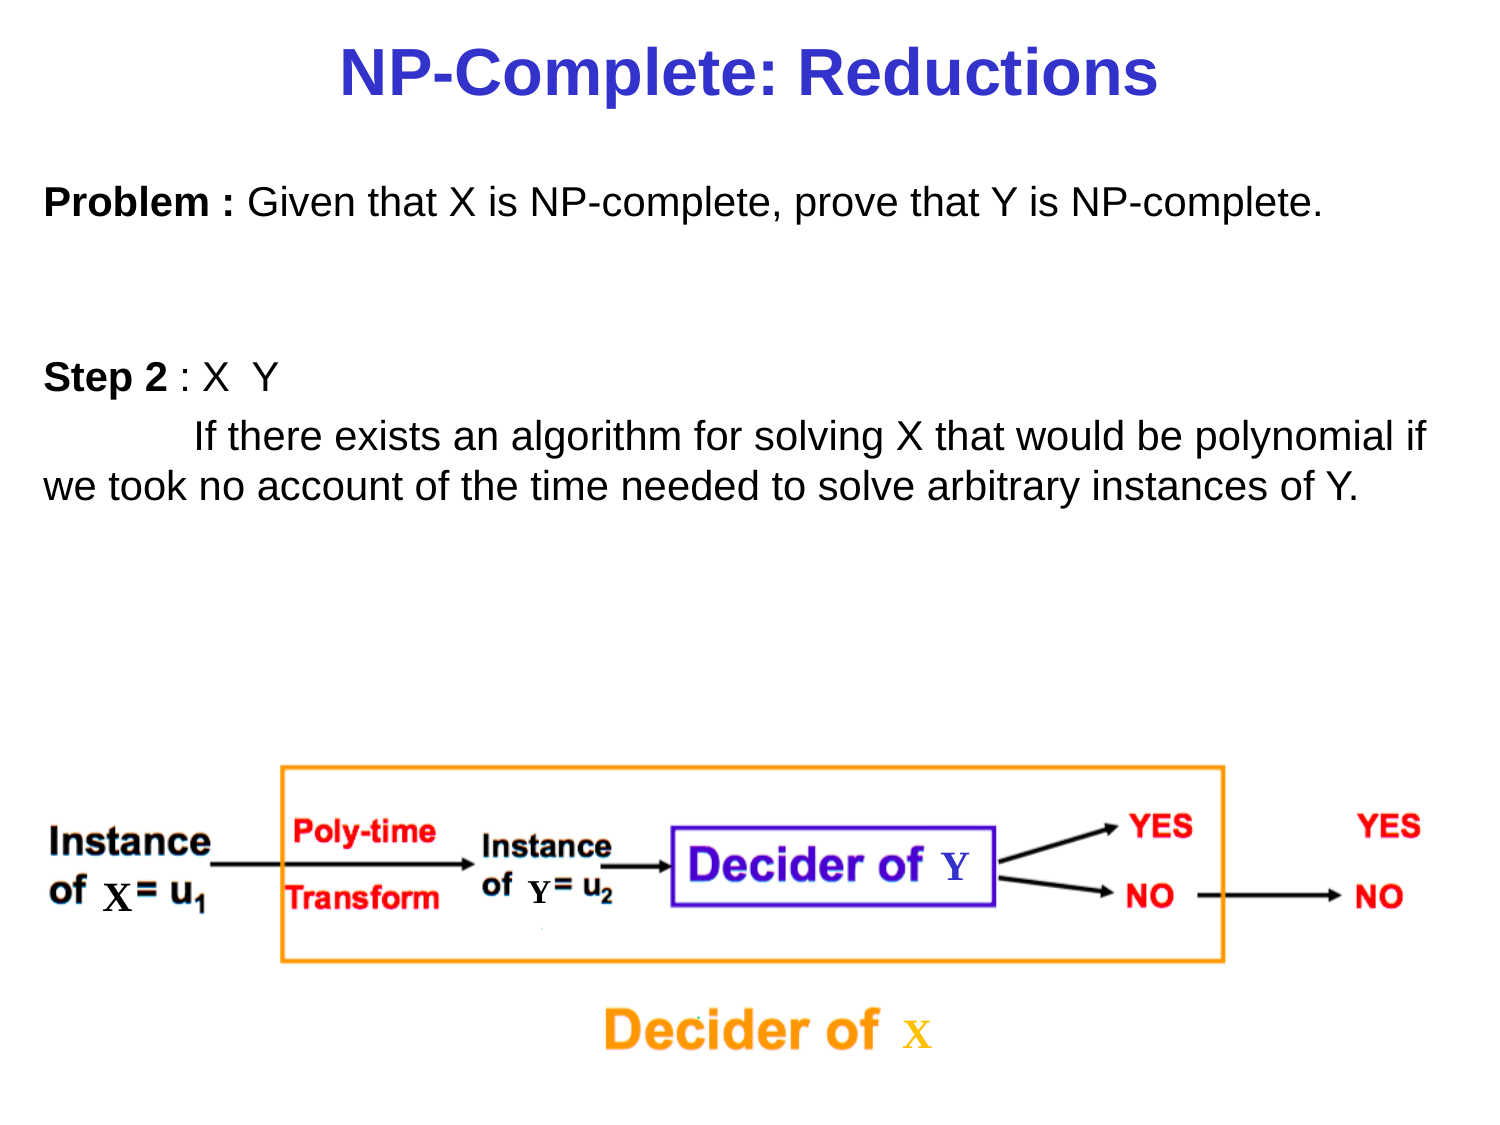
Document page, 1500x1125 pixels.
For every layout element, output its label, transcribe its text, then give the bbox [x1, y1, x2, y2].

picture [0, 724, 1476, 1107]
title NP-Complete: Reductions [37, 0, 1463, 163]
